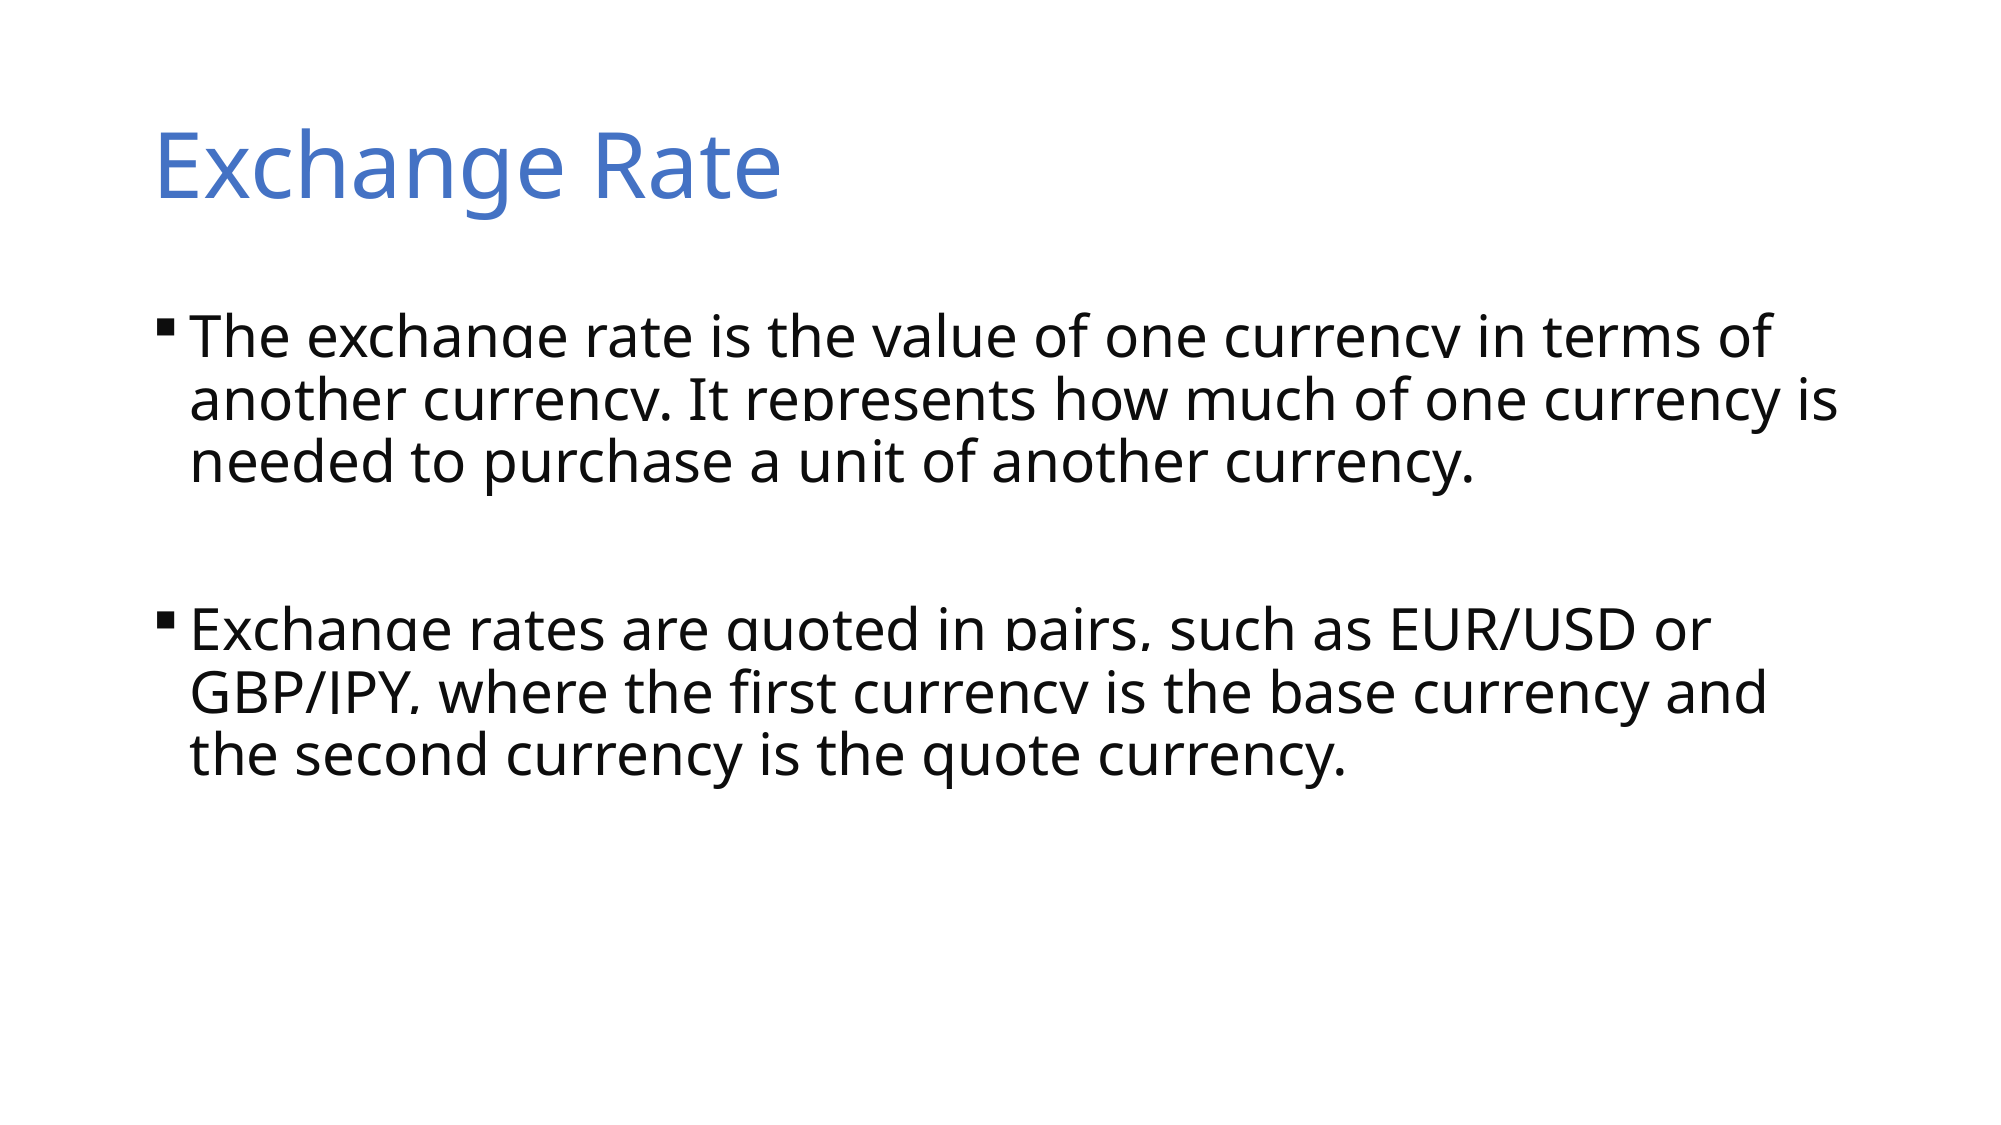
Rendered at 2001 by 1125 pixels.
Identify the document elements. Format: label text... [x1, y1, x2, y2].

title Exchange Rate [137, 59, 1863, 278]
list The exchange rate is the value of one currency in terms of another currency. It represents how much of one currency is needed to purchase a unit of another currency. Exchange rates are quoted in pairs, such as EUR/USD or GBP/JPY, where the first currency is the base currency and the second currency is the quote currency. [137, 299, 1863, 1014]
